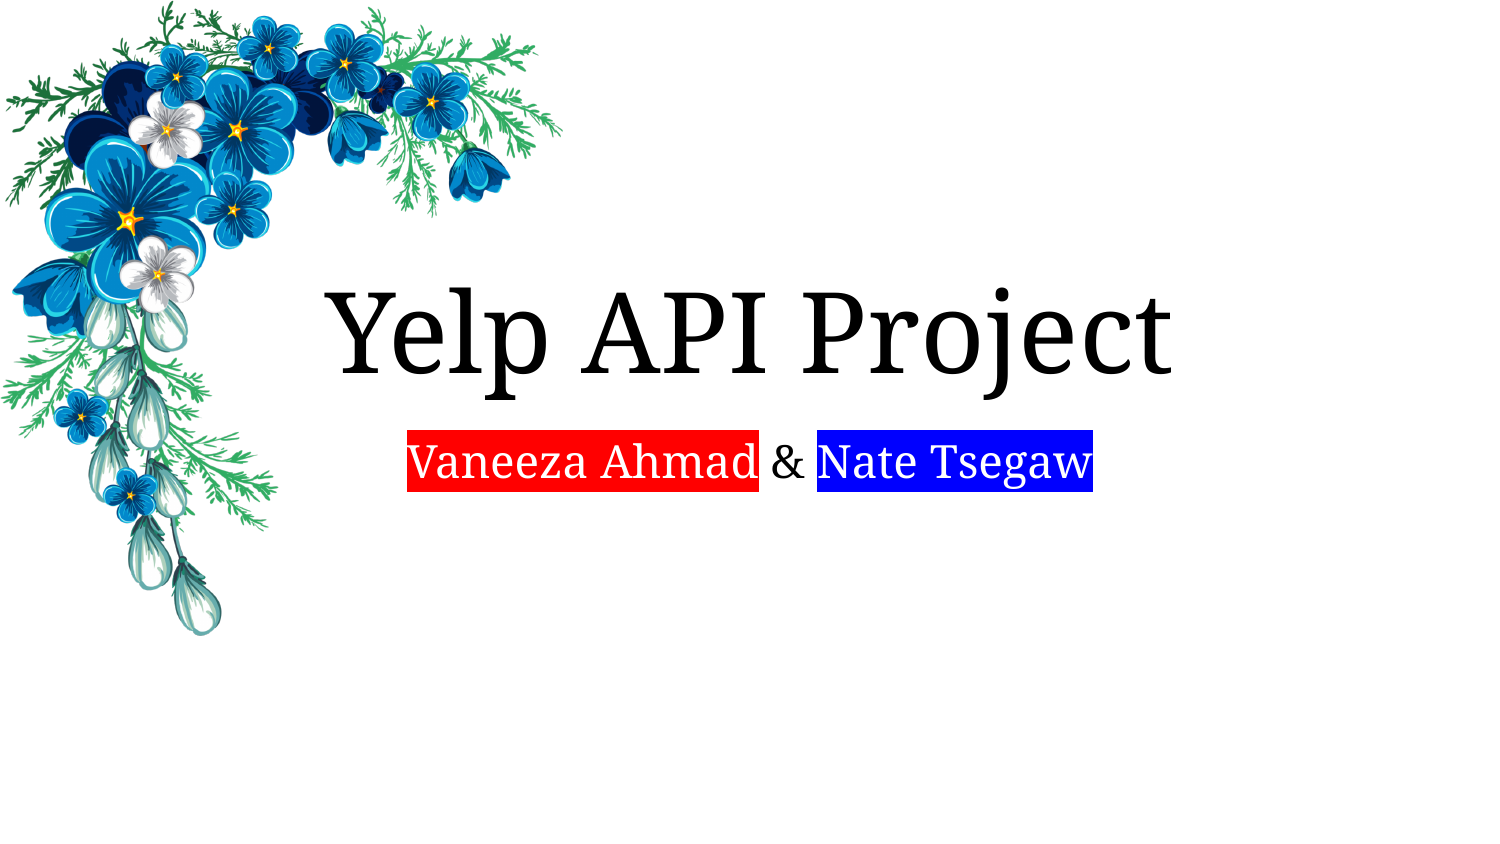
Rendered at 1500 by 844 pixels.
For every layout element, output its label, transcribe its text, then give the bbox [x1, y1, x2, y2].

subtitle Vaneeza Ahmad & Nate Tsegaw [567, 414, 1449, 545]
picture [0, 0, 563, 636]
title Yelp API Project [567, 84, 1449, 414]
